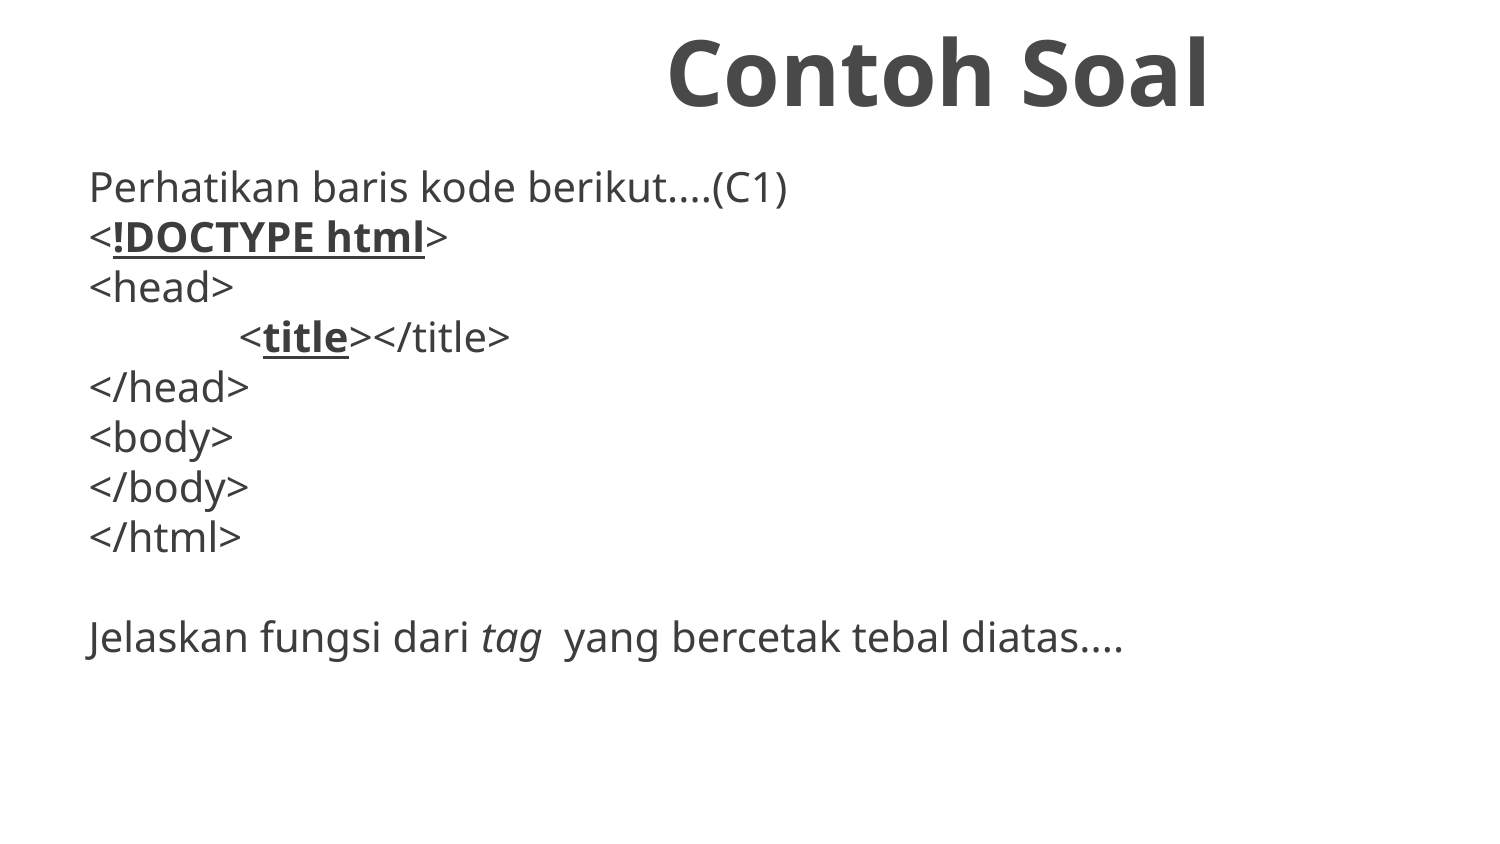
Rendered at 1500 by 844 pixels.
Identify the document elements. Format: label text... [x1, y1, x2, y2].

subtitle Contoh Soal [650, 0, 1500, 152]
title Perhatikan baris kode berikut....(C1) <!DOCTYPE html> <head> <title></title> </head> <body> </body> </html> Jelaskan fungsi dari tag yang bercetak tebal diatas.... [73, 151, 1193, 777]
